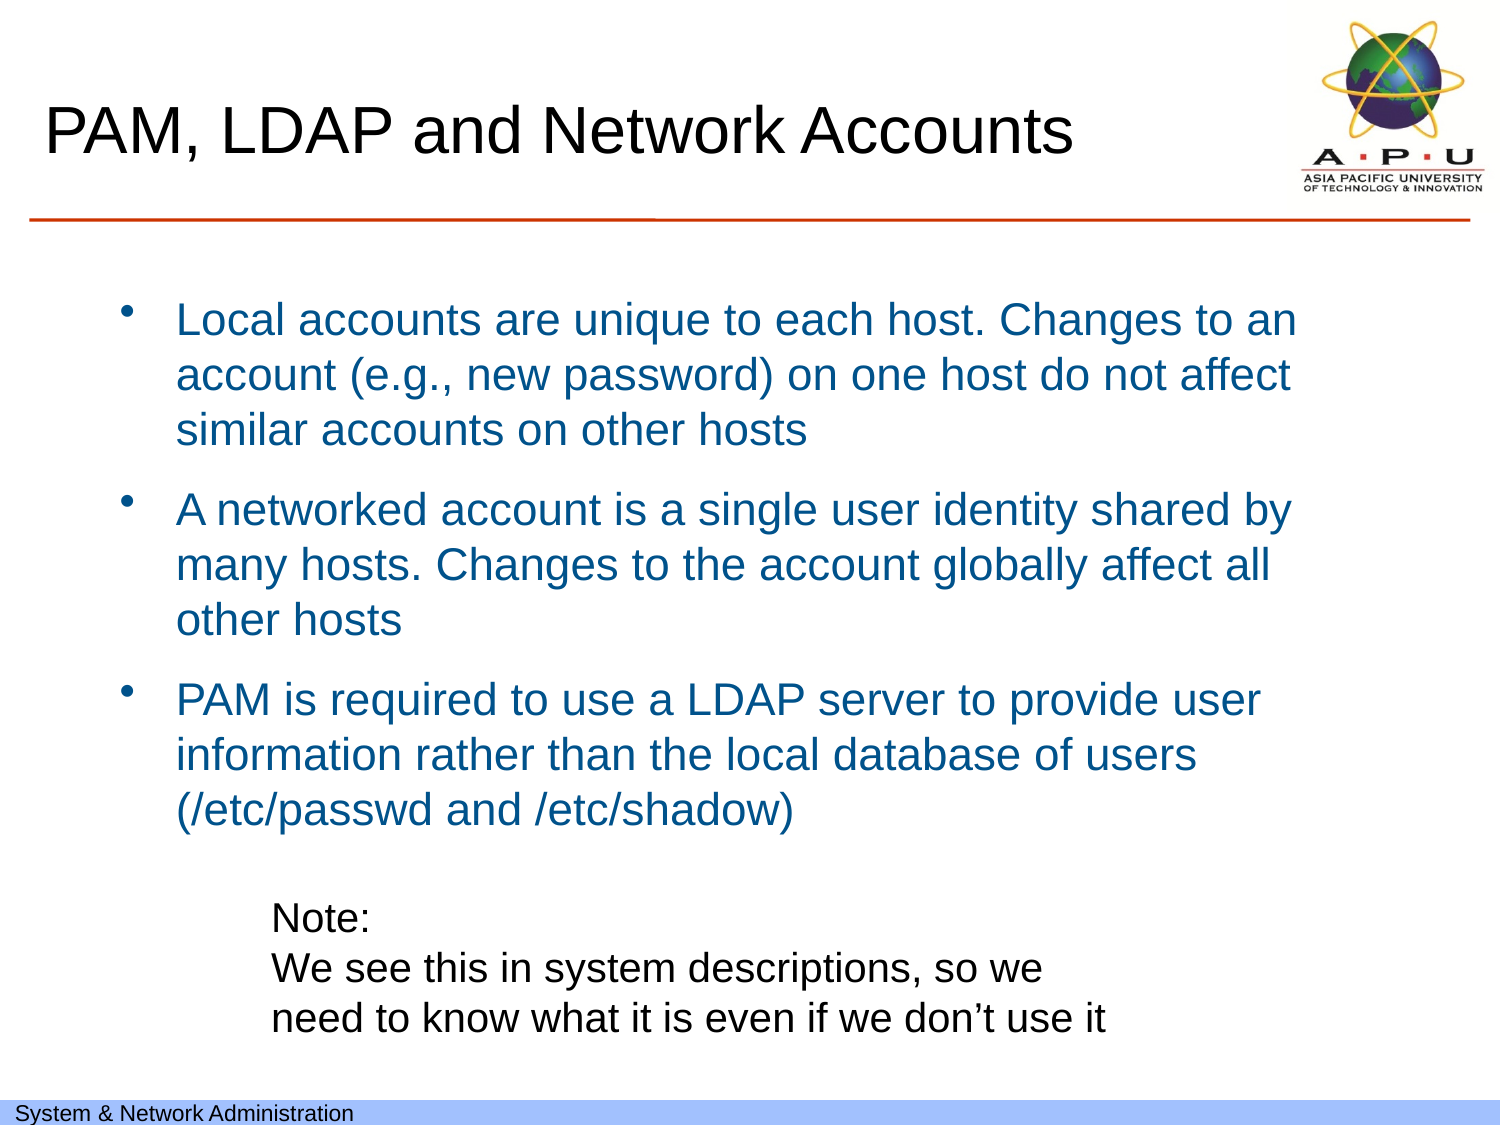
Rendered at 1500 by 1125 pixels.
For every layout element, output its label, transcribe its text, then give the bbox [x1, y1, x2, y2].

picture [1287, 0, 1500, 213]
list Local accounts are unique to each host. Changes to an account (e.g., new password) on one host do not affect similar accounts on other hosts A networked account is a single user identity shared by many hosts. Changes to the account globally affect all other hosts PAM is required to use a LDAP server to provide user information rather than the local database of users (/etc/passwd and /etc/shadow) [88, 282, 1401, 856]
text_box Note: We see this in system descriptions, so we need to know what it is even if we don’t use it [256, 883, 1137, 1049]
title PAM, LDAP and Network Accounts [29, 42, 1108, 211]
